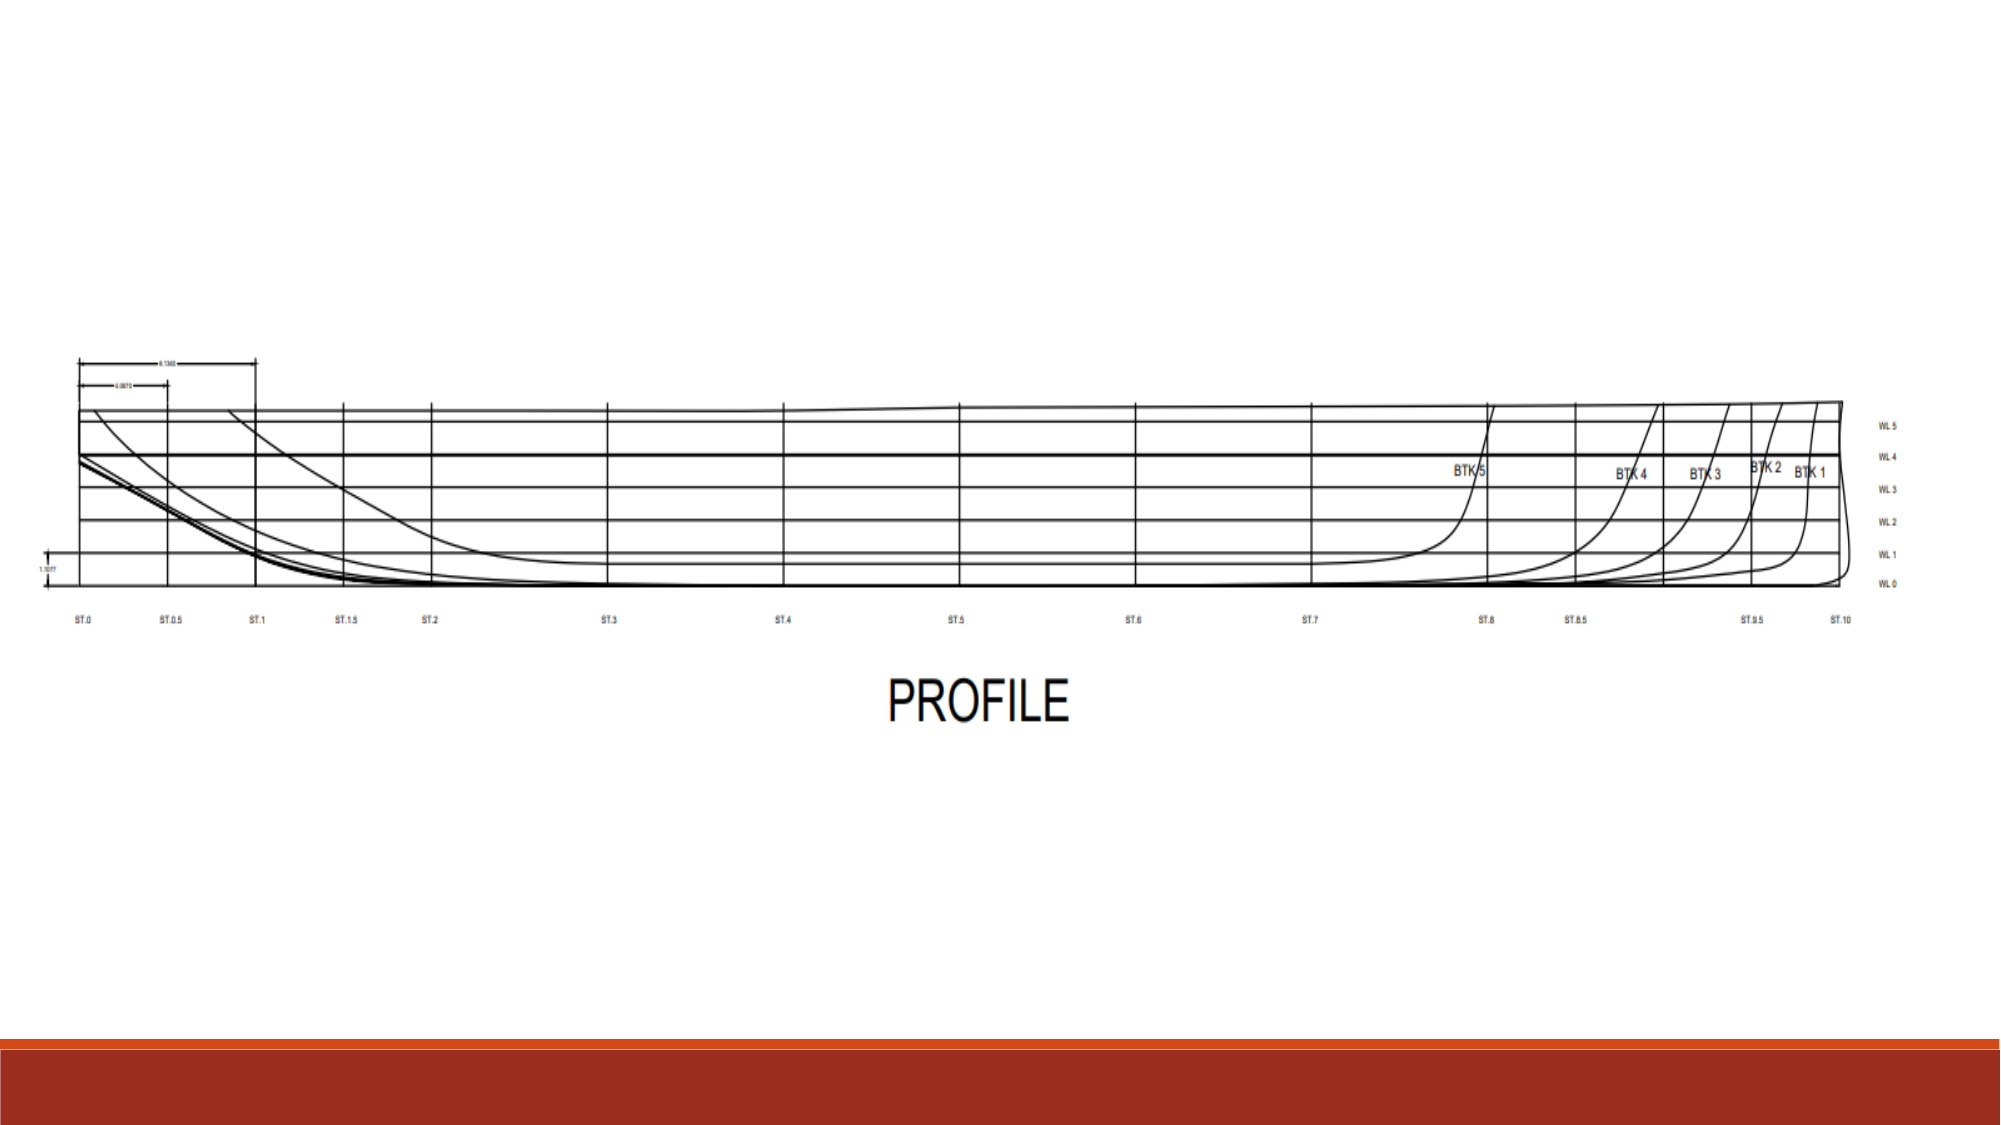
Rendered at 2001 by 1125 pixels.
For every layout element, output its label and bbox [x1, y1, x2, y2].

picture [18, 326, 1922, 762]
